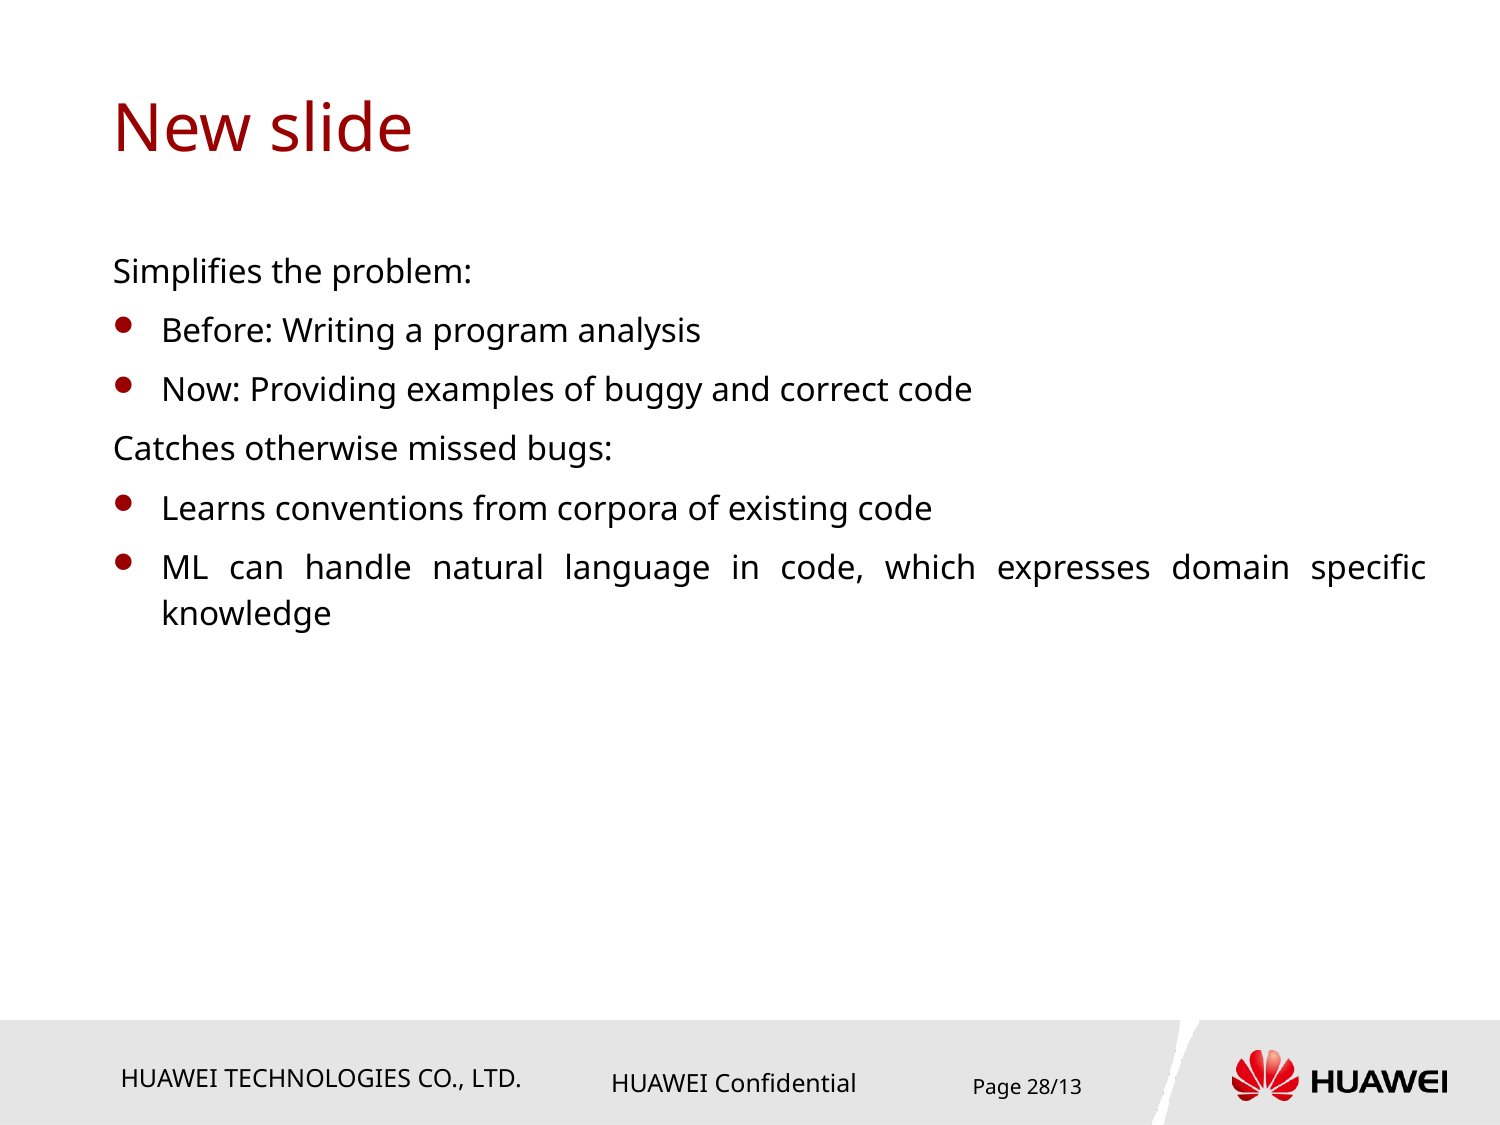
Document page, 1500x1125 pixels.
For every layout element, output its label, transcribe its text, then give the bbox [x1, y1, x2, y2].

list Simplifies the problem: Before: Writing a program analysis Now: Providing examples of buggy and correct code Catches otherwise missed bugs: Learns conventions from corpora of existing code ML can handle natural language in code, which expresses domain specific knowledge [99, 237, 1442, 988]
title New slide [99, 65, 1442, 185]
picture [0, 1020, 1500, 1125]
slide_number Page 28/13 [972, 1049, 1147, 1125]
